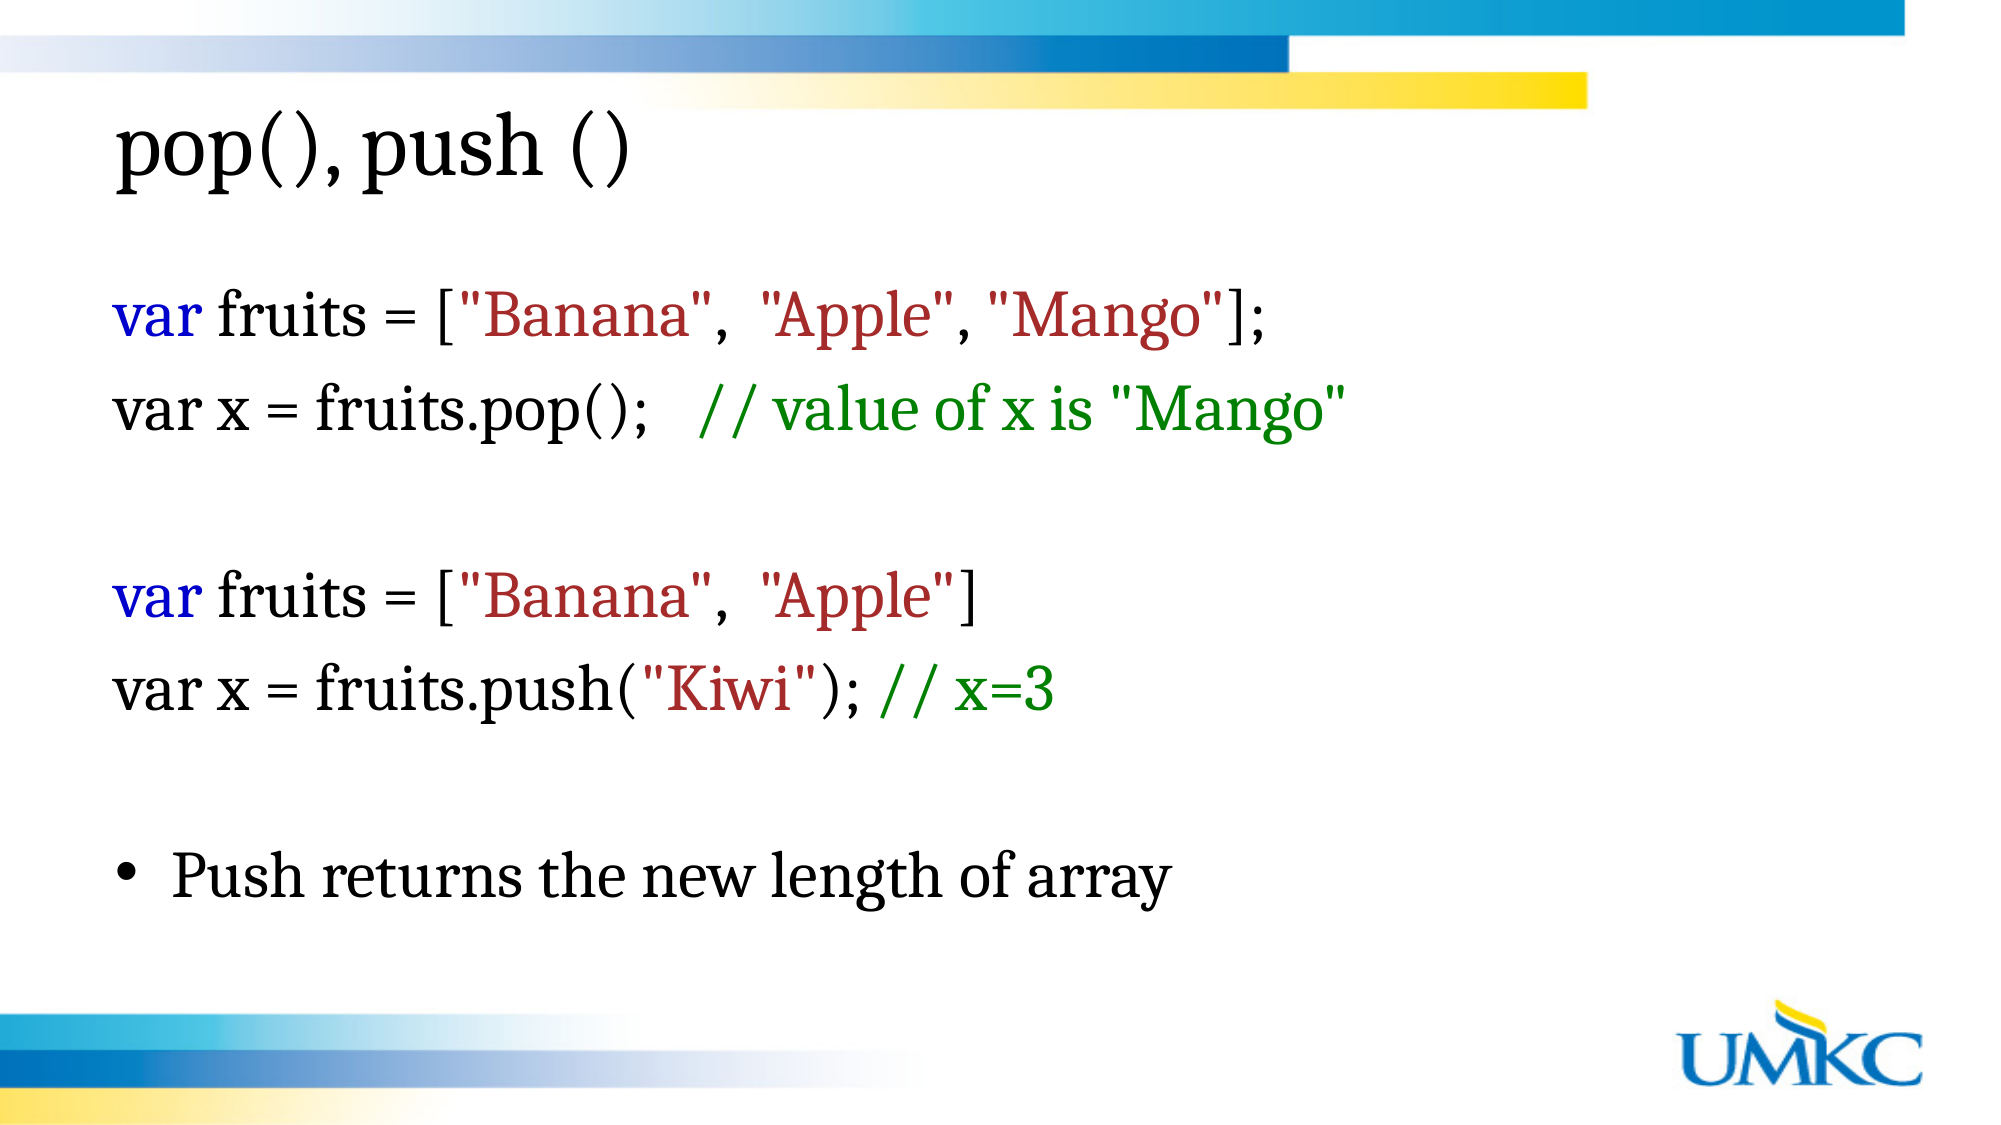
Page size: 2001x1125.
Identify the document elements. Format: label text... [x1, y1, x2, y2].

picture [0, 0, 2001, 1125]
title pop(), push () [99, 45, 1900, 233]
list var fruits = ["Banana", "Apple", "Mango"]; var x = fruits.pop(); // value of x is "Mango" var fruits = ["Banana", "Apple"] var x = fruits.push("Kiwi"); // x=3 Push returns the new length of array [99, 262, 1900, 1005]
